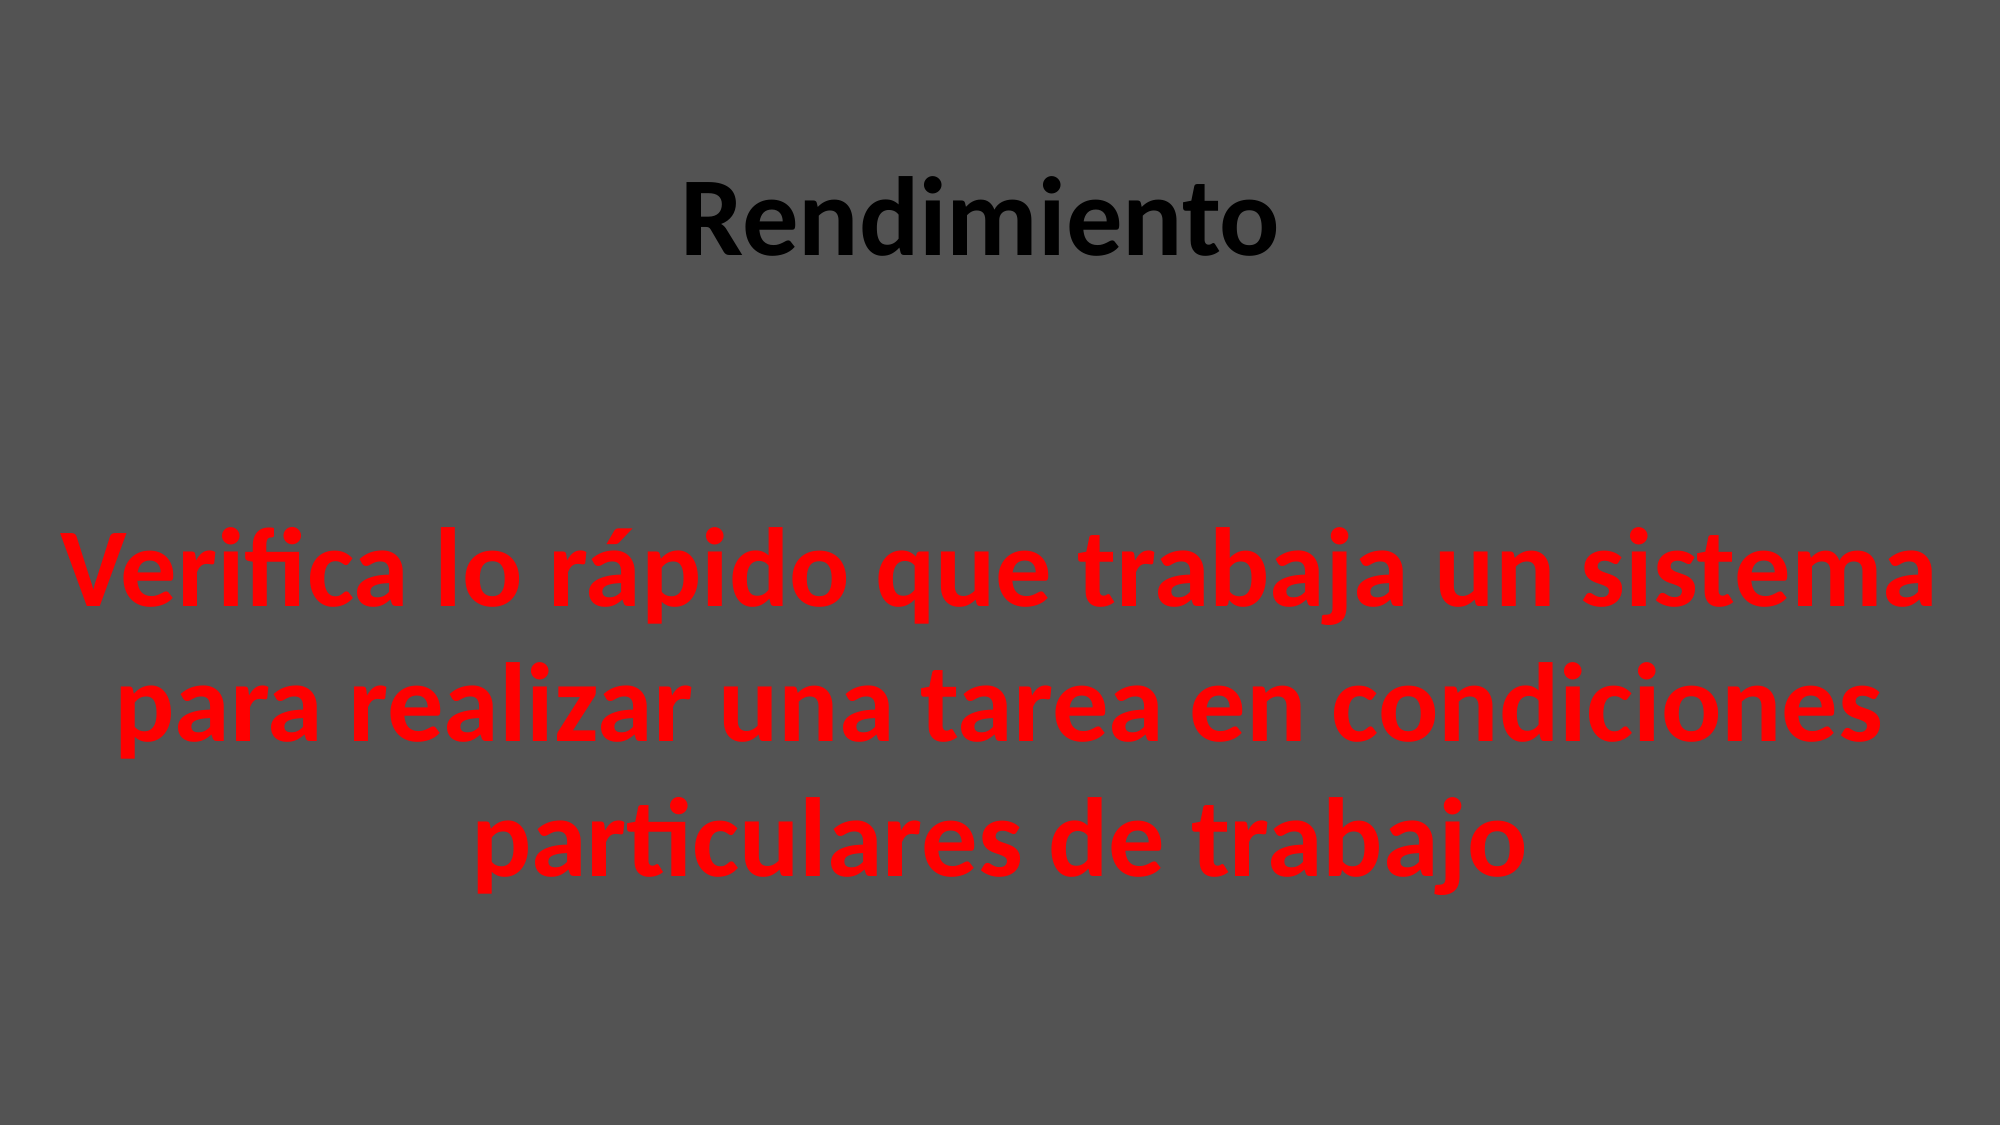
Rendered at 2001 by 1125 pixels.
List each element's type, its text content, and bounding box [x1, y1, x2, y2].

text_box Verifica lo rápido que trabaja un sistema para realizar una tarea en condiciones particulares de trabajo [44, 486, 1956, 907]
text_box Rendimiento [665, 135, 1296, 286]
